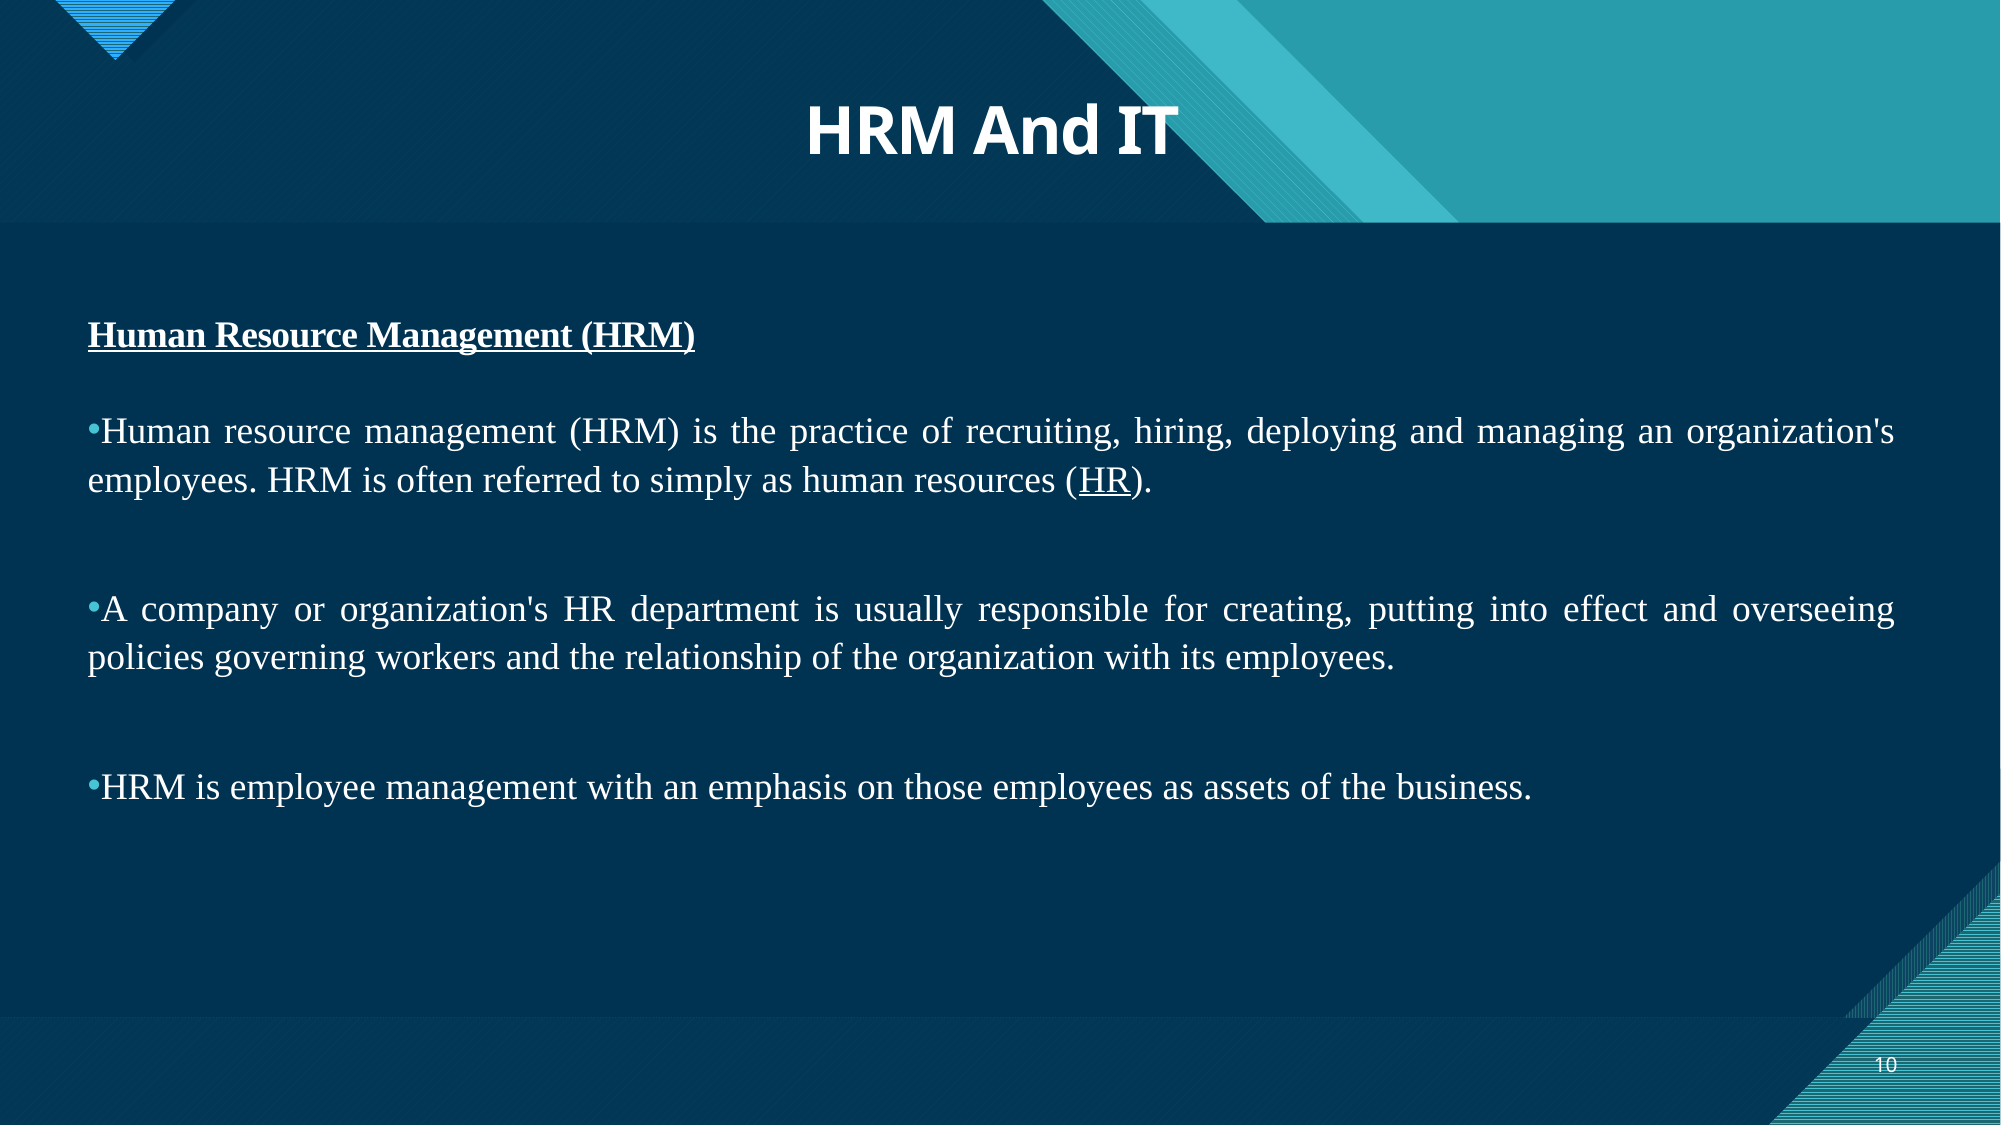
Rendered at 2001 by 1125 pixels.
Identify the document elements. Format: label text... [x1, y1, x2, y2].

title HRM And IT [72, 89, 1913, 177]
list Human Resource Management (HRM) Human resource management (HRM) is the practice of recruiting, hiring, deploying and managing an organization's employees. HRM is often referred to simply as human resources (HR). A company or organization's HR department is usually responsible for creating, putting into effect and overseeing policies governing workers and the relationship of the organization with its employees. HRM is employee management with an emphasis on those employees as assets of the business. [72, 299, 1913, 1014]
slide_number 10 [1845, 1035, 1913, 1096]
